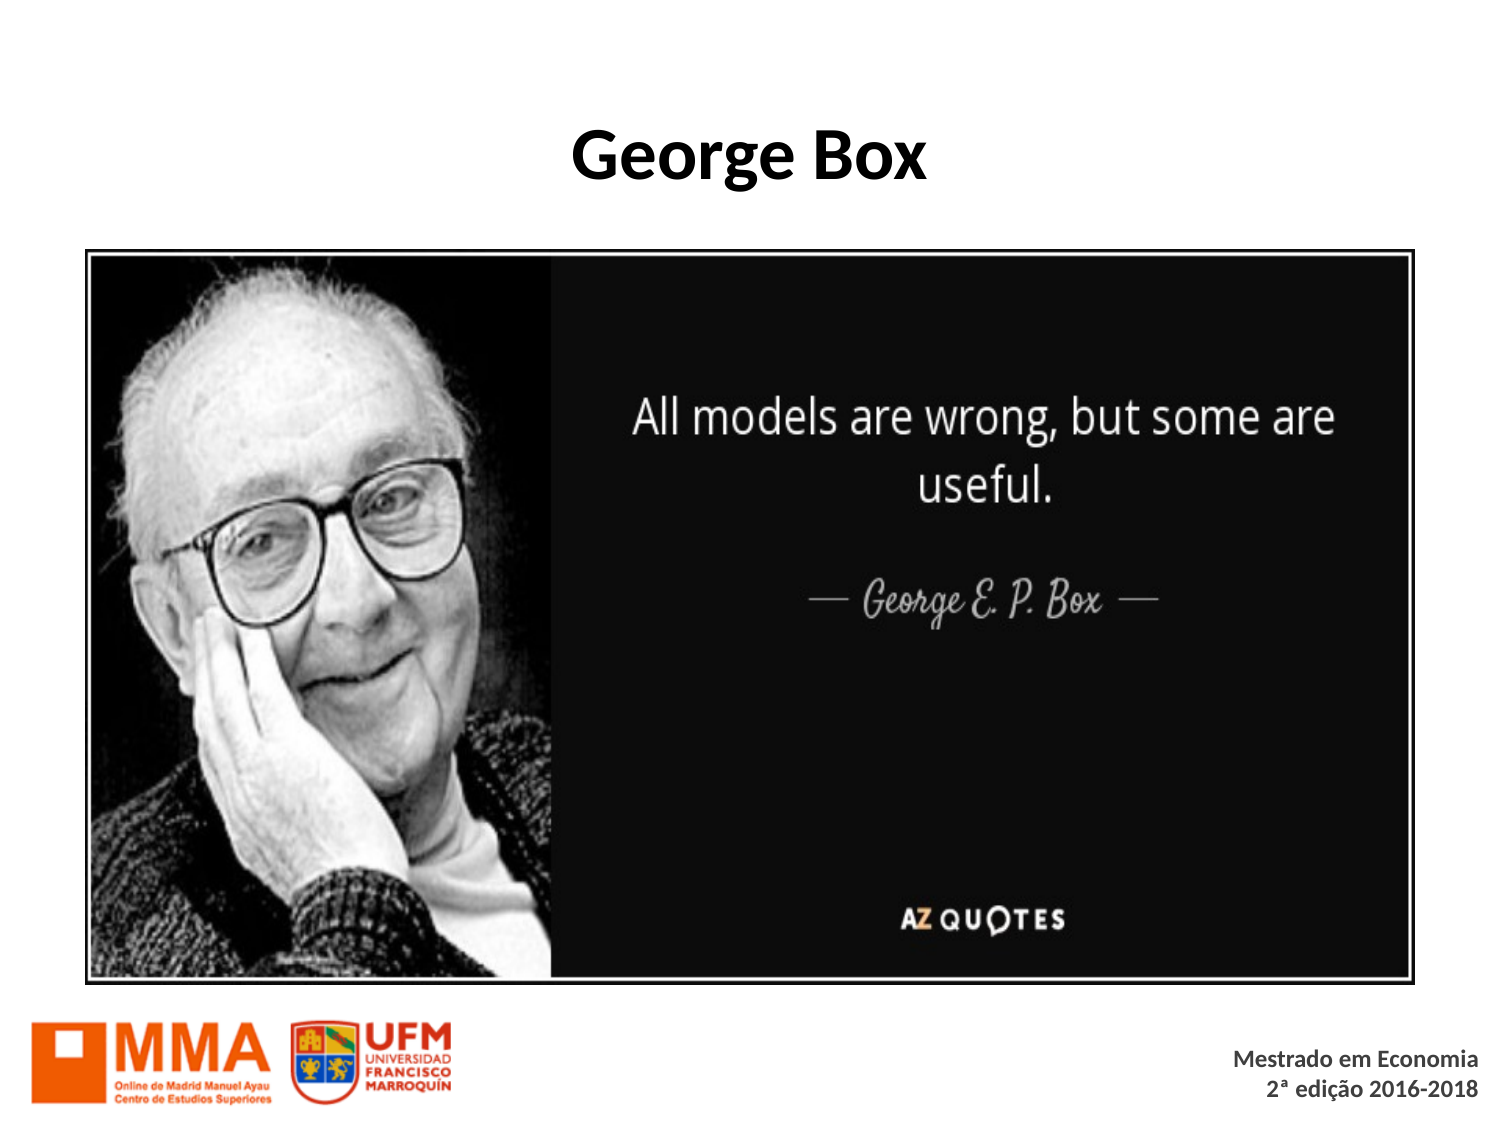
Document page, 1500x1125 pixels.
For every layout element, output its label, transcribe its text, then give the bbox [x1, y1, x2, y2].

picture [85, 249, 1415, 985]
picture [23, 1016, 467, 1114]
title George Box [75, 45, 1425, 233]
